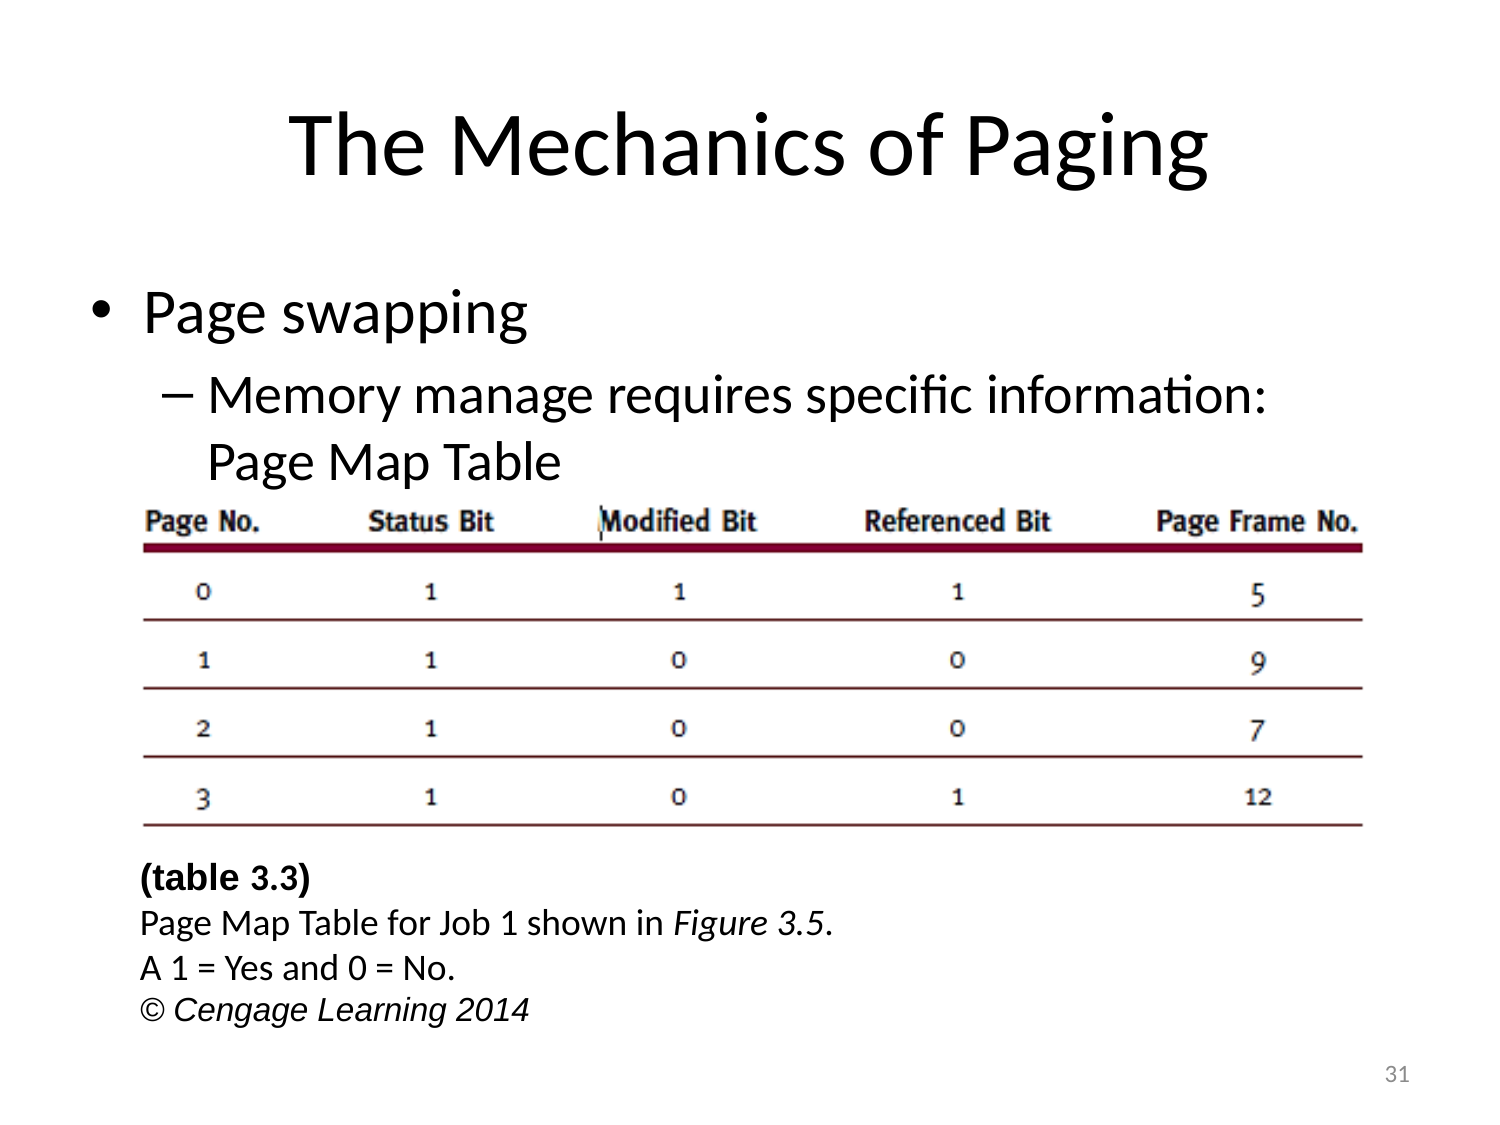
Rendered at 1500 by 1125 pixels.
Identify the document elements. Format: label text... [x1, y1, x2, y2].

list Page swapping Memory manage requires specific information: Page Map Table [75, 262, 1425, 500]
text_box (table 3.3) Page Map Table for Job 1 shown in Figure 3.5. A 1 = Yes and 0 = No. © Cengage Learning 2014 [125, 845, 1375, 1036]
slide_number 31 [1074, 1042, 1425, 1103]
picture [137, 499, 1376, 835]
title The Mechanics of Paging [75, 45, 1425, 233]
